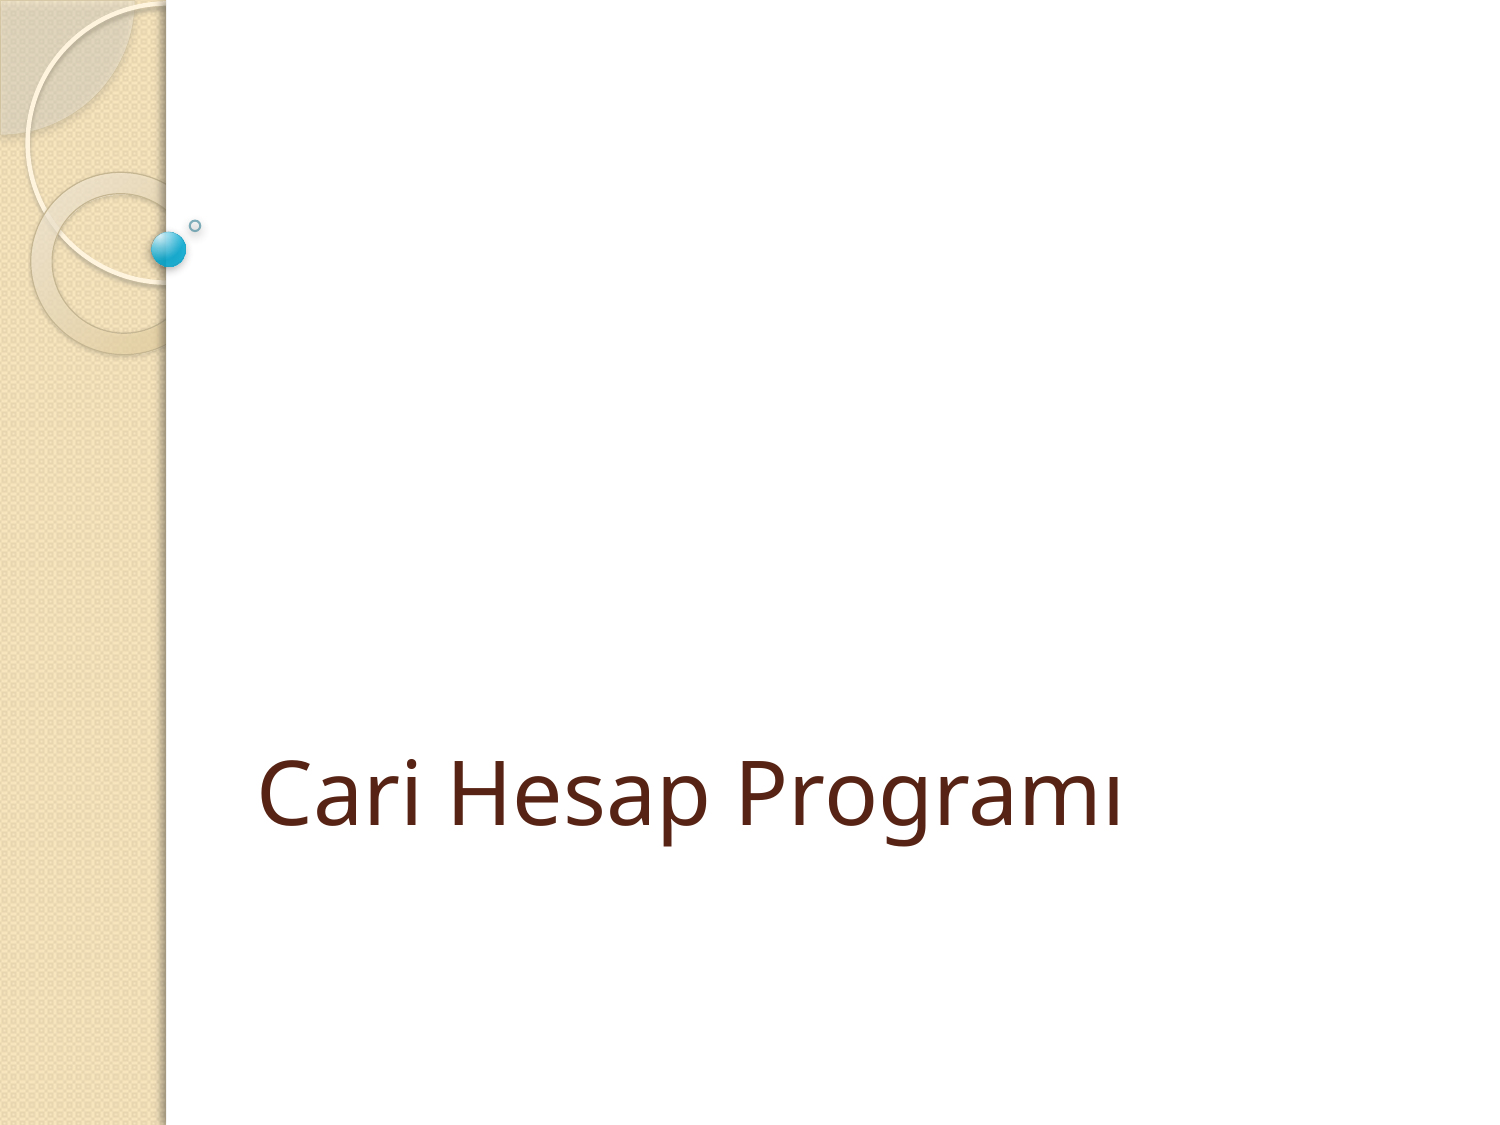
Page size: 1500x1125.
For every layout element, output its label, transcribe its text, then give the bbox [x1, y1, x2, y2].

title Cari Hesap Programı [242, 609, 1458, 852]
